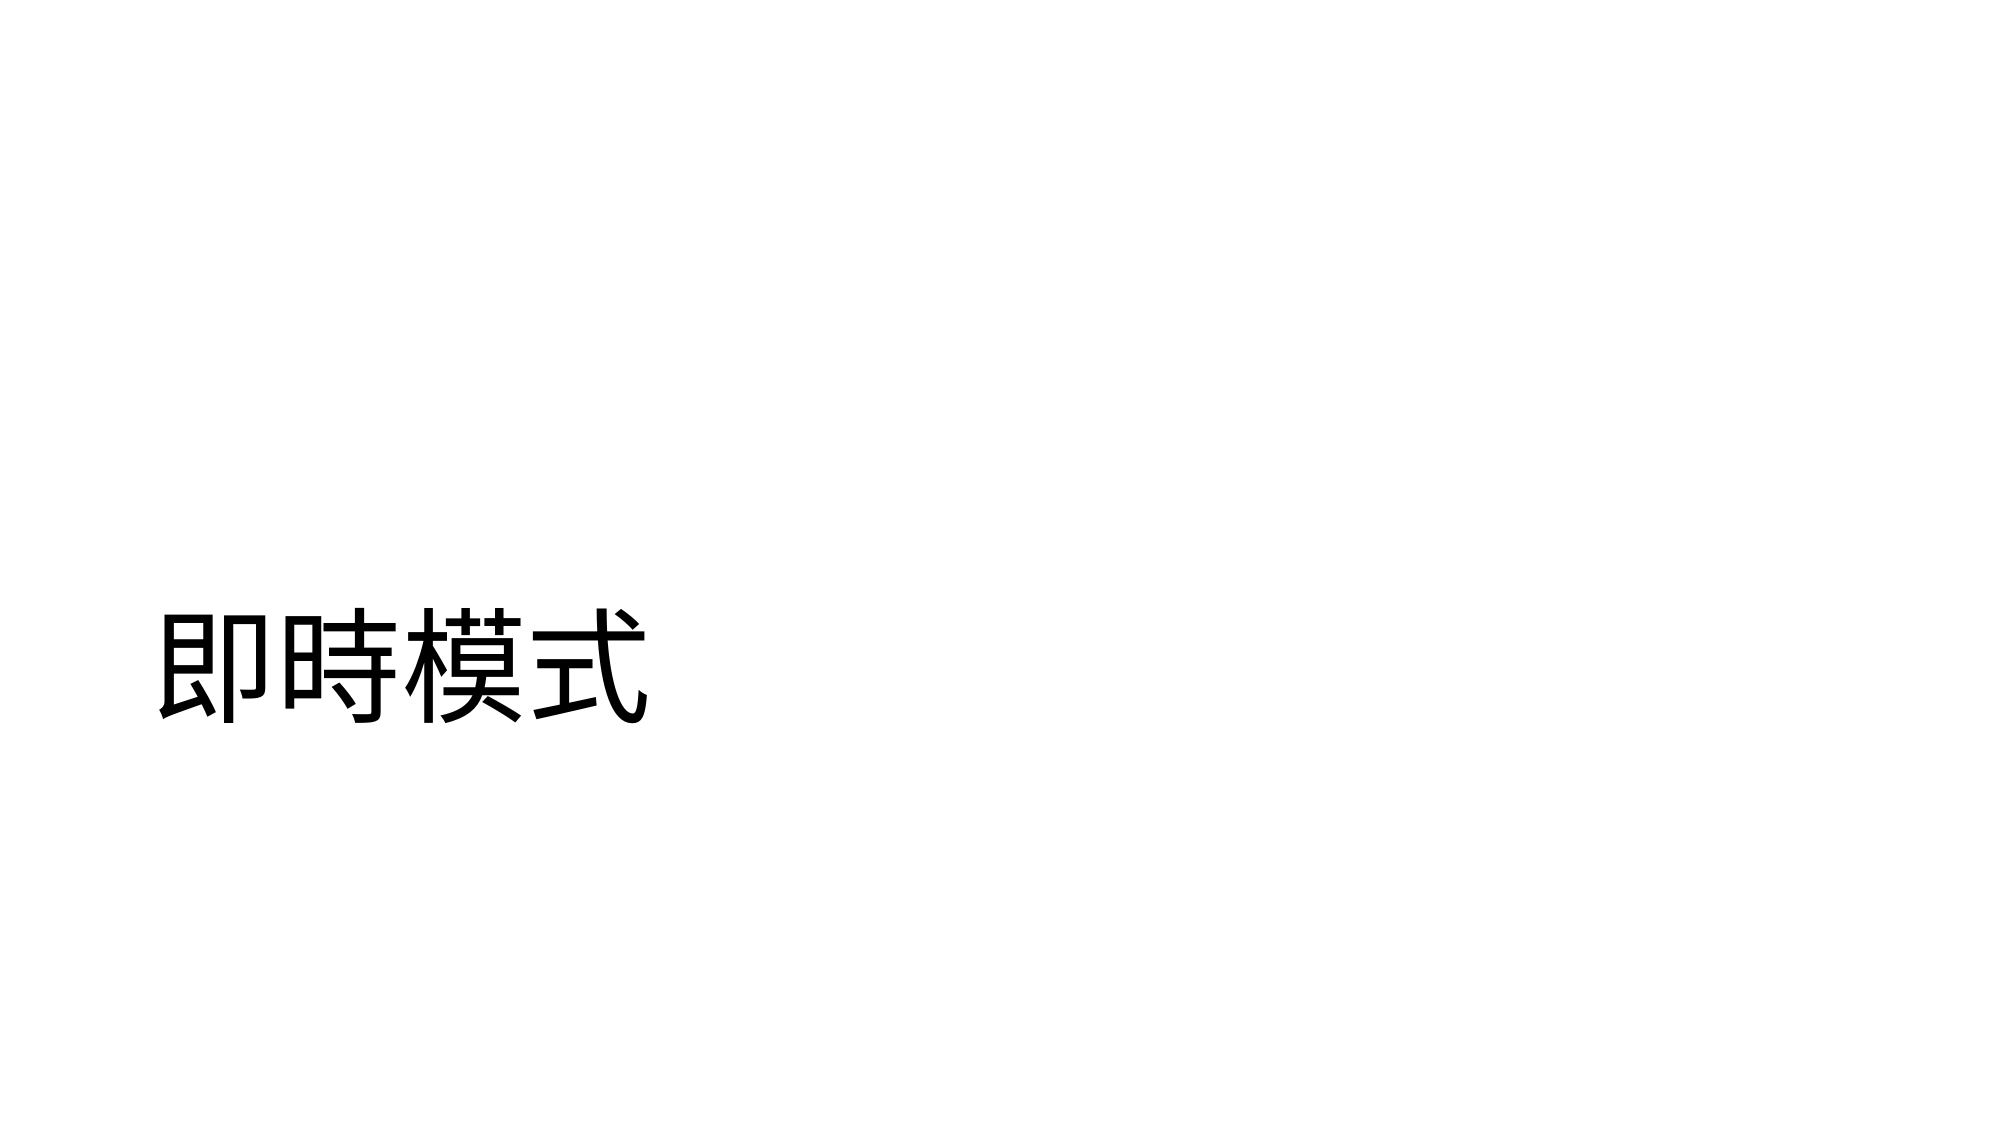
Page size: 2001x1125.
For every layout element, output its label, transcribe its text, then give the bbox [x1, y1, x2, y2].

title 即時模式 [136, 280, 1862, 749]
